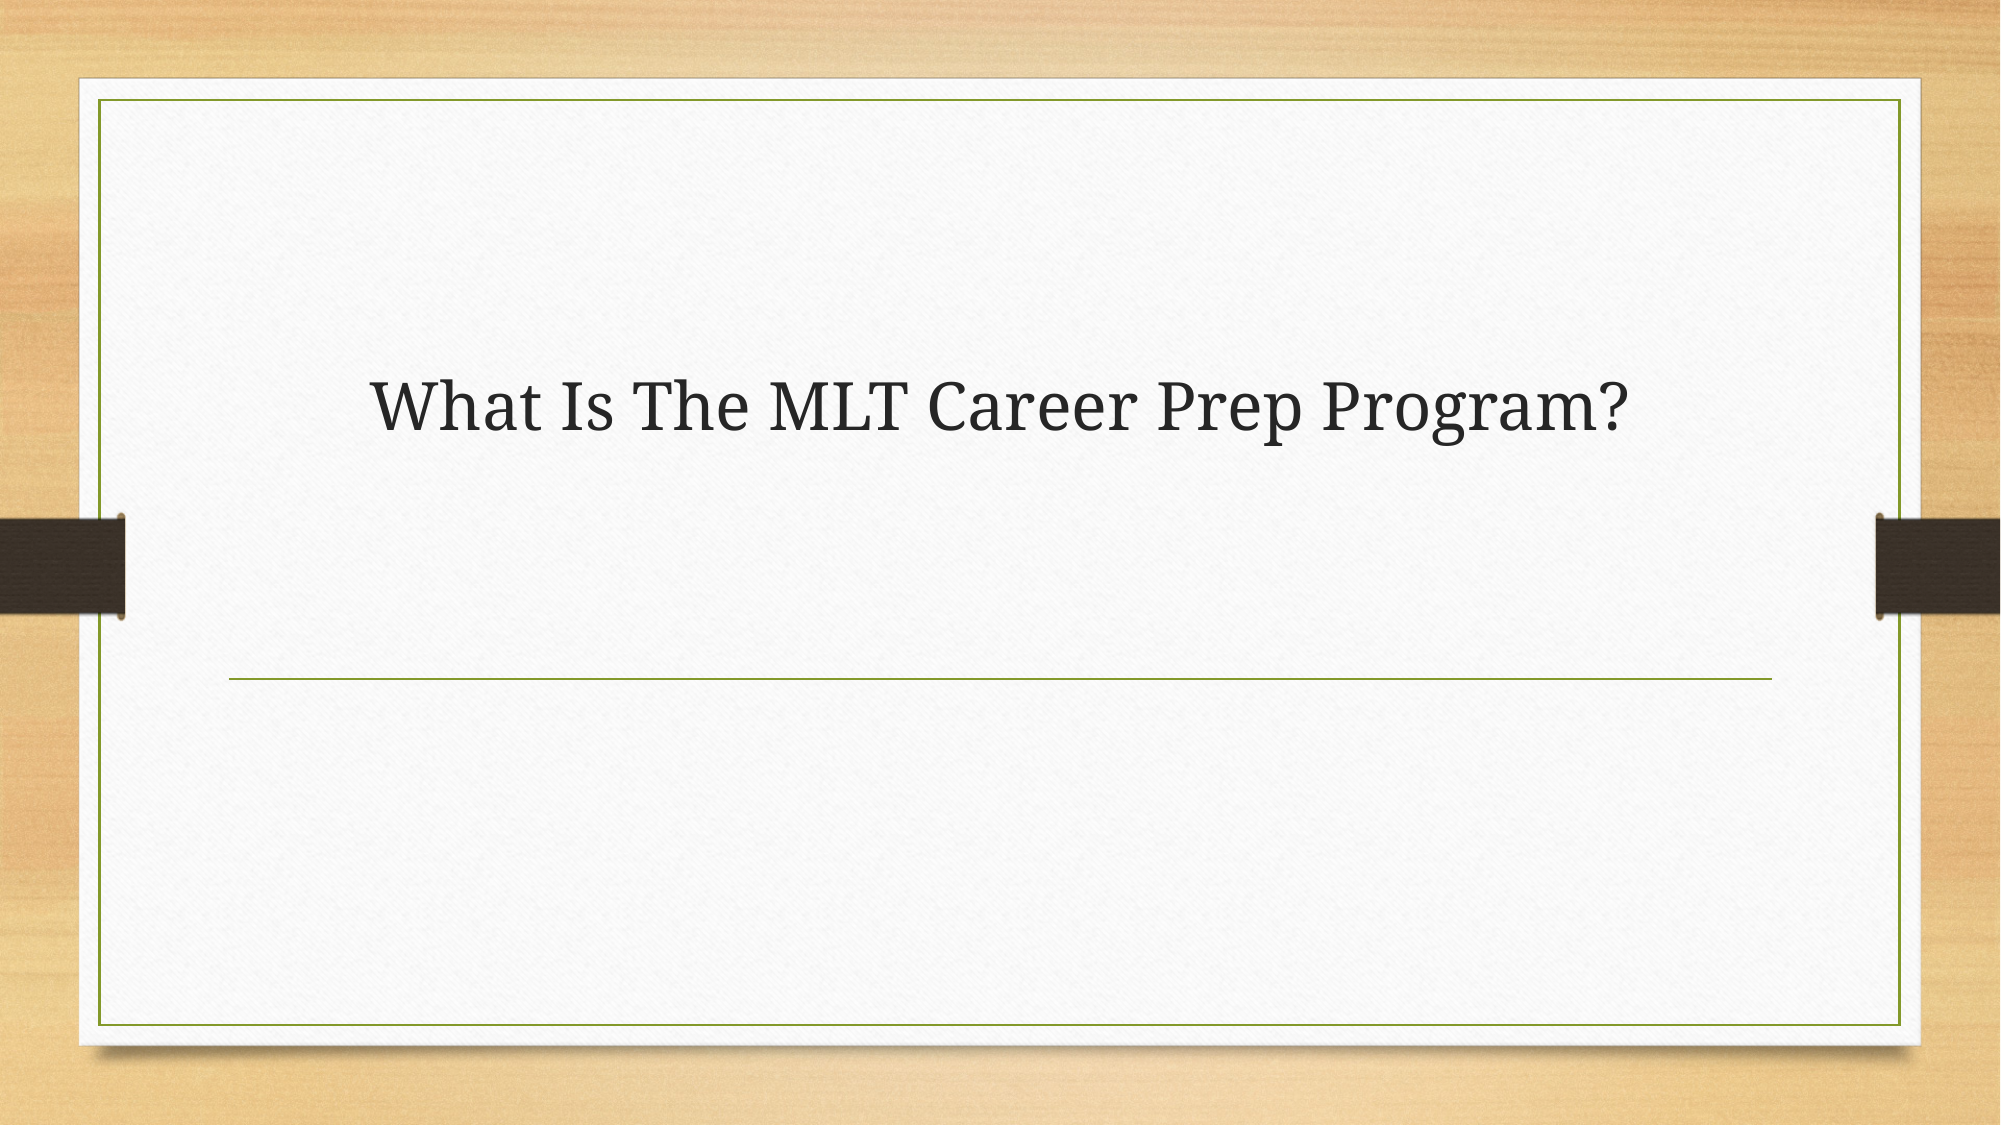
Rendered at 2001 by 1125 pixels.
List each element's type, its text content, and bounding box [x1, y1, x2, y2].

title What Is The MLT Career Prep Program? [213, 161, 1788, 646]
picture [0, 0, 2001, 1125]
